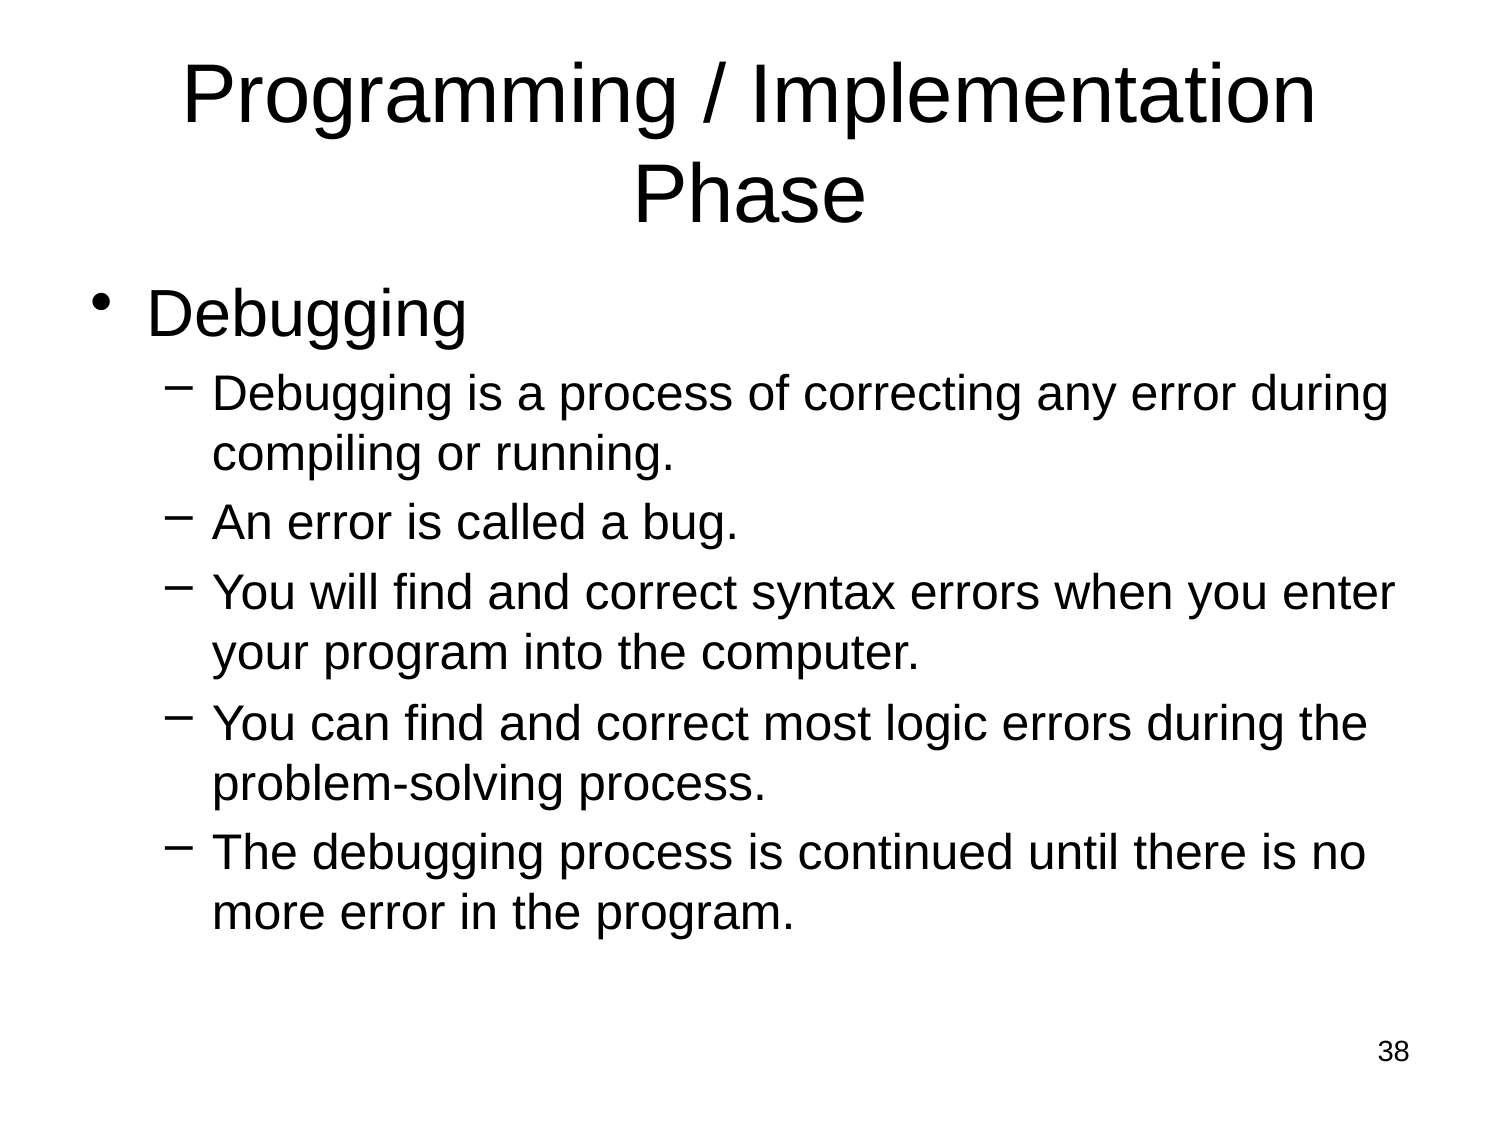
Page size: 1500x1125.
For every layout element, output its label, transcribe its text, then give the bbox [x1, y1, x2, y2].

slide_number 38 [1074, 1024, 1426, 1103]
list Debugging Debugging is a process of correcting any error during compiling or running. An error is called a bug. You will find and correct syntax errors when you enter your program into the computer. You can find and correct most logic errors during the problem-solving process. The debugging process is continued until there is no more error in the program. [75, 262, 1425, 1005]
title Programming / Implementation Phase [75, 45, 1425, 233]
